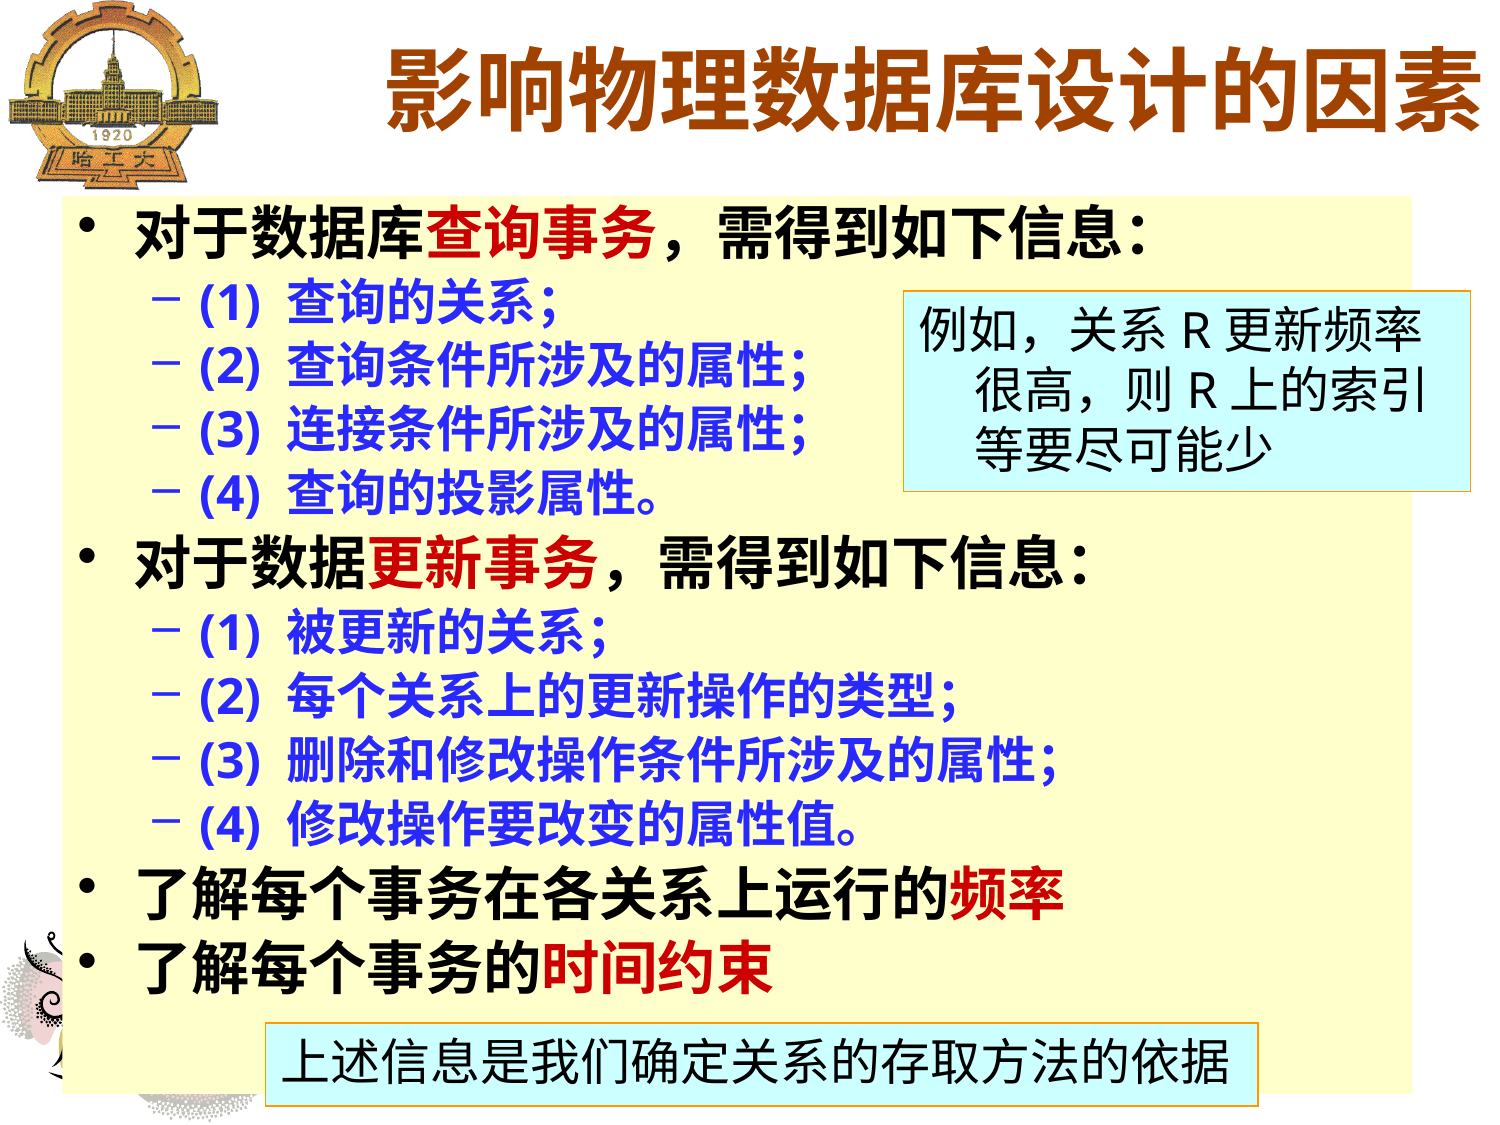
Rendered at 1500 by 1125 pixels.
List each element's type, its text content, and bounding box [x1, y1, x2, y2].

title 影响物理数据库设计的因素 [218, 0, 1500, 176]
text_box 例如，关系R更新频率很高，则R上的索引等要尽可能少 [903, 290, 1471, 492]
subtitle 对于数据库查询事务，需得到如下信息： (1) 查询的关系； (2) 查询条件所涉及的属性； (3) 连接条件所涉及的属性； (4) 查询的投影属性。 对于数据更新事务，需得到如下信息： (1) 被更新的关系； (2) 每个关系上的更新操作的类型； (3) 删除和修改操作条件所涉及的属性； (4) 修改操作要改变的属性值。 了解每个事务在各关系上运行的频率 了解每个事务的时间约束 [62, 196, 1413, 1095]
picture [0, 0, 219, 196]
text_box 上述信息是我们确定关系的存取方法的依据 [265, 1023, 1258, 1106]
